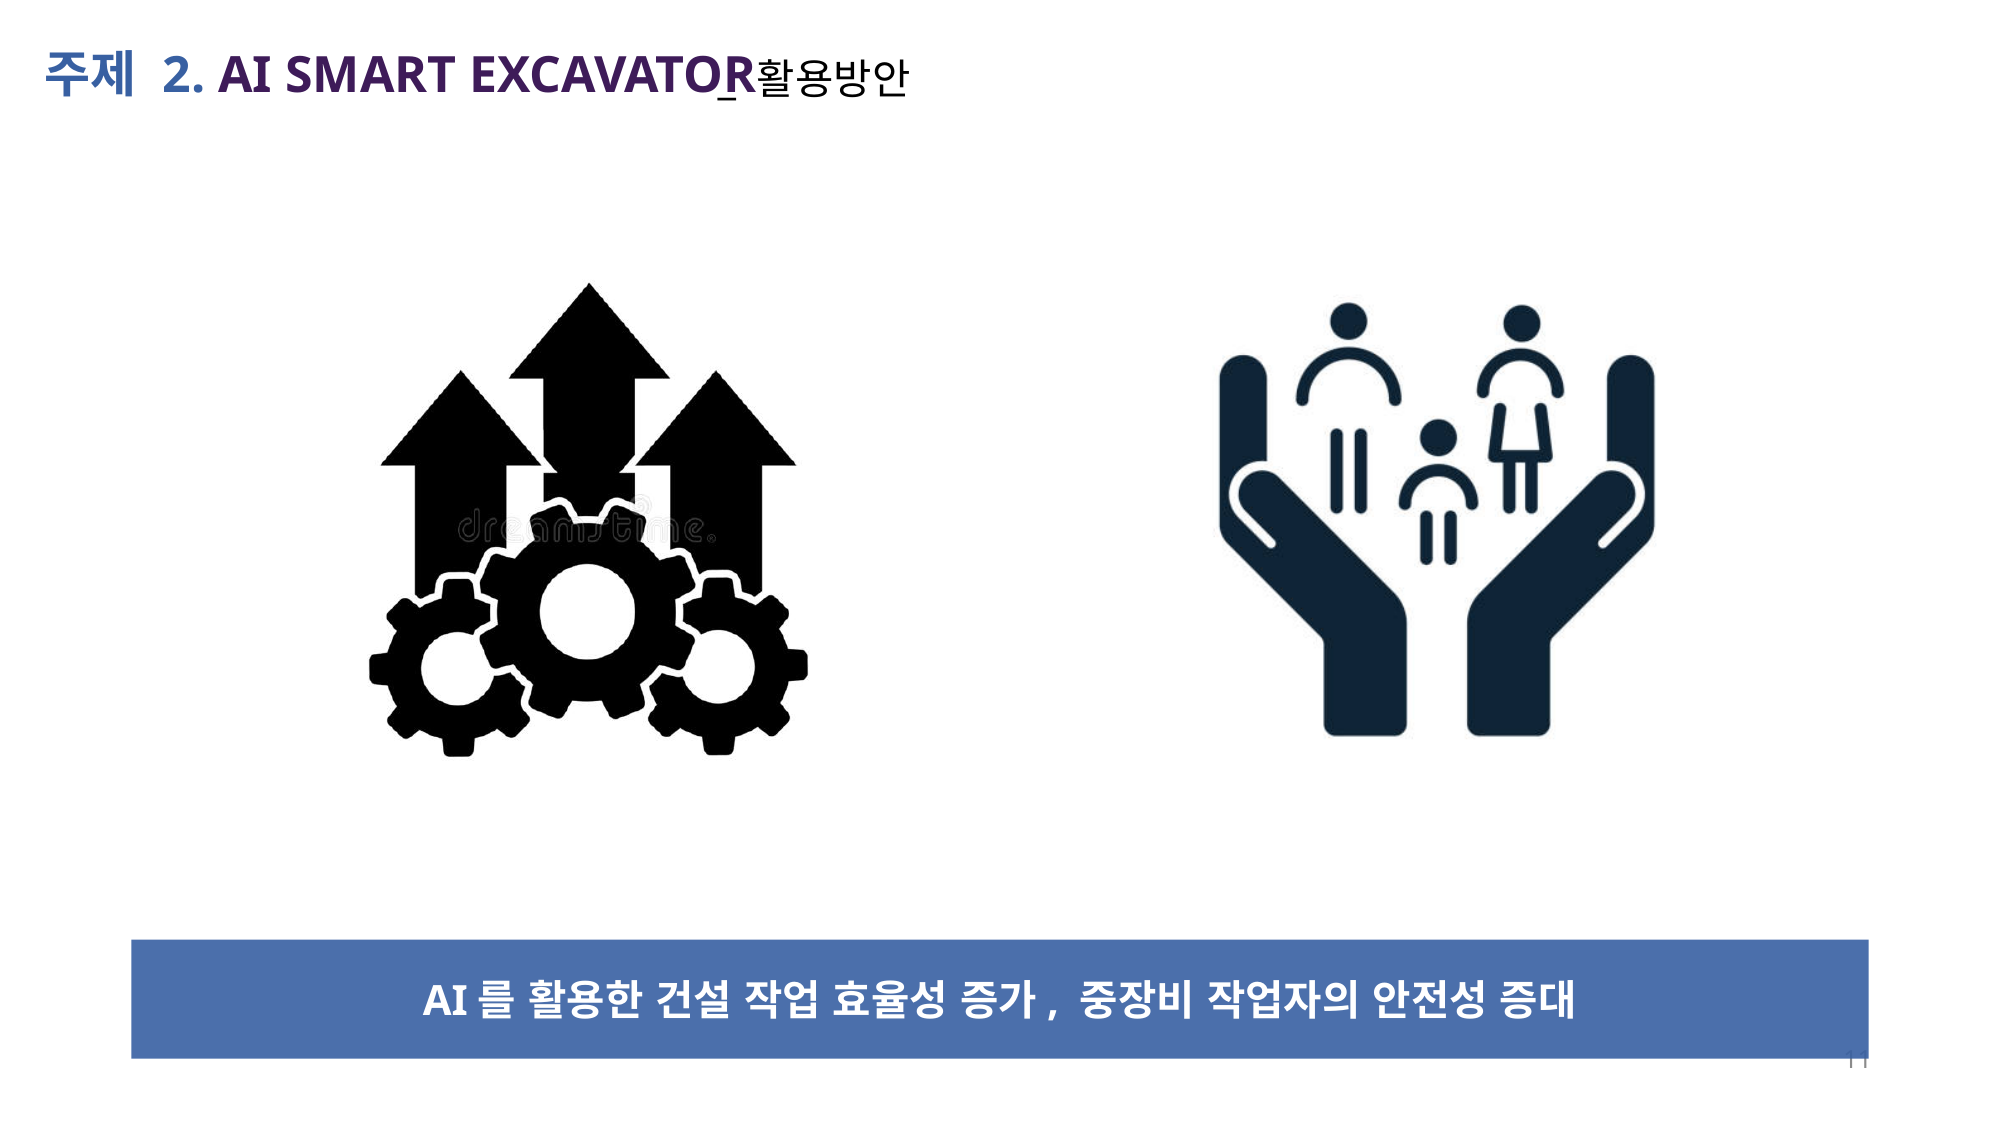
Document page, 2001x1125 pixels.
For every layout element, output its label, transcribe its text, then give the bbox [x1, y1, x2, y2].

slide_number 11 [1436, 1030, 1887, 1091]
text_box 주제 2. AI SMART EXCAVATOR [30, 35, 772, 111]
text_box _ 활용방안 [772, 45, 926, 111]
text_box AI를 활용한 건설 작업 효율성 증가, 중장비 작업자의 안전성 증대 [130, 939, 1870, 1060]
picture [1051, 133, 1823, 906]
picture [253, 185, 923, 854]
